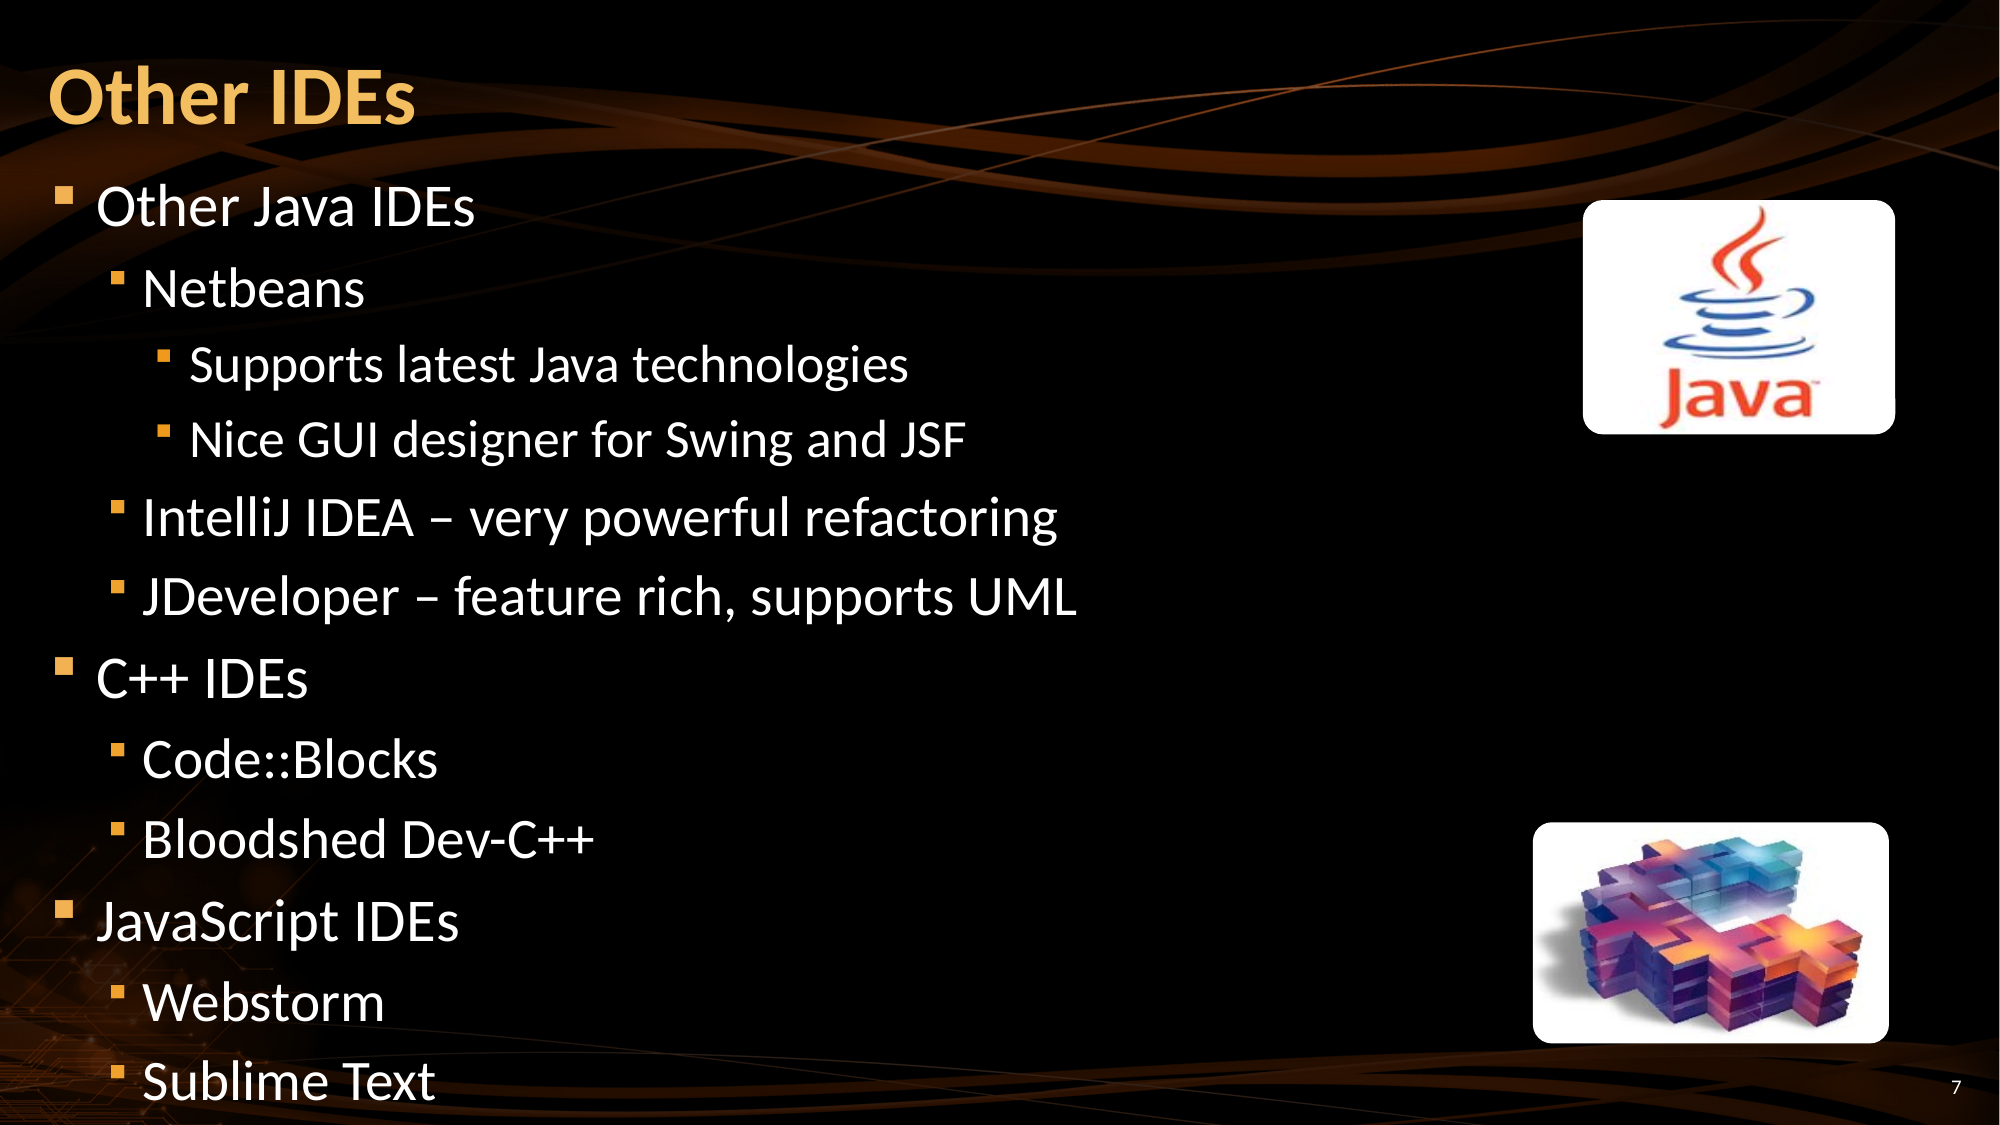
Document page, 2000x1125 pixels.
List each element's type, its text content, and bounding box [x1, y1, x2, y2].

list Other Java IDEs Netbeans Supports latest Java technologies Nice GUI designer for Swing and JSF IntelliJ IDEA – very powerful refactoring JDeveloper – feature rich, supports UML C++ IDEs Code::Blocks Bloodshed Dev-C++ JavaScript IDEs Webstorm Sublime Text [32, 156, 1969, 1125]
picture [1582, 199, 1896, 435]
picture [0, 0, 2000, 1125]
picture [1532, 822, 1889, 1044]
title Other IDEs [30, 6, 1602, 189]
